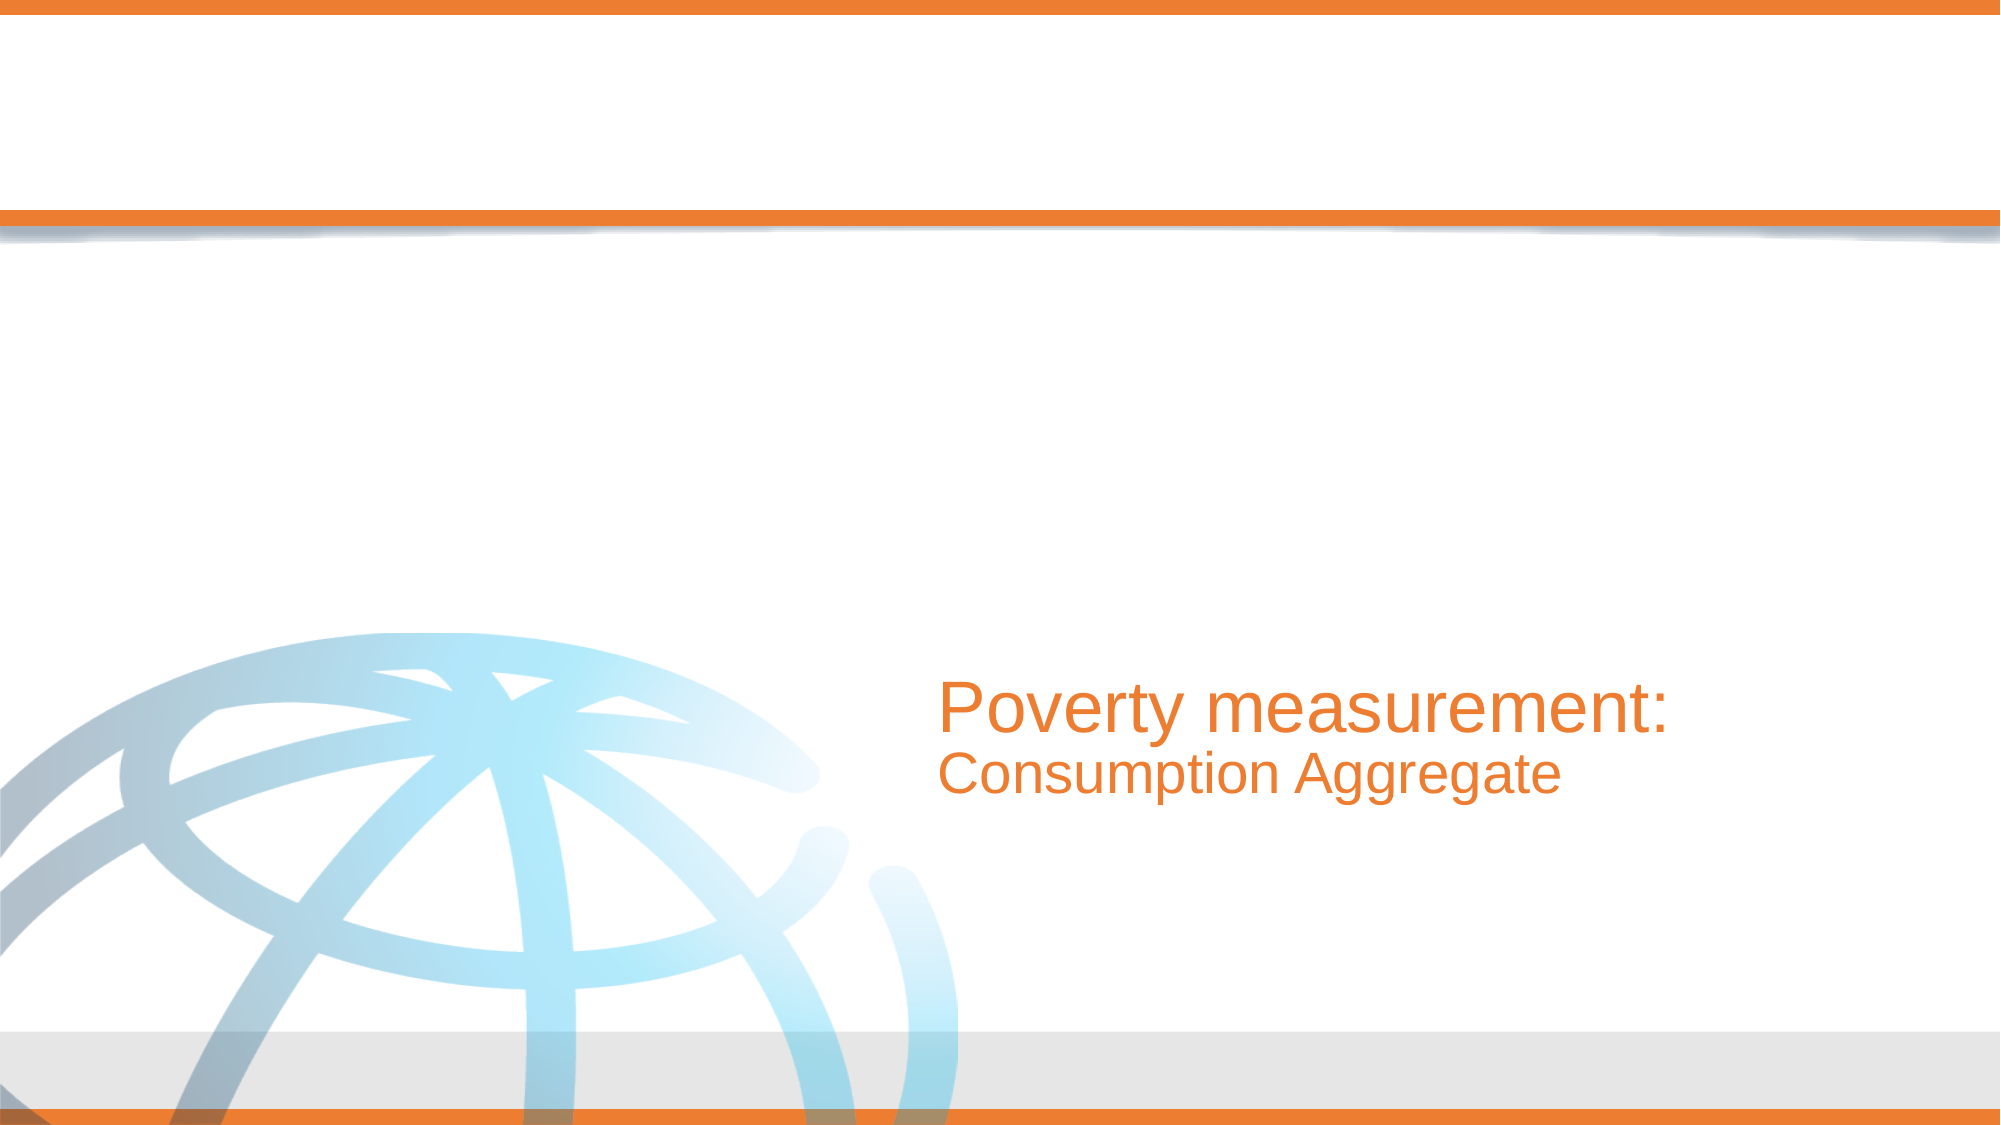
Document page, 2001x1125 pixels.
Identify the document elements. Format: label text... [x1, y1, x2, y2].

picture [0, 226, 2000, 249]
title Poverty measurement: Consumption Aggregate [922, 653, 1882, 819]
